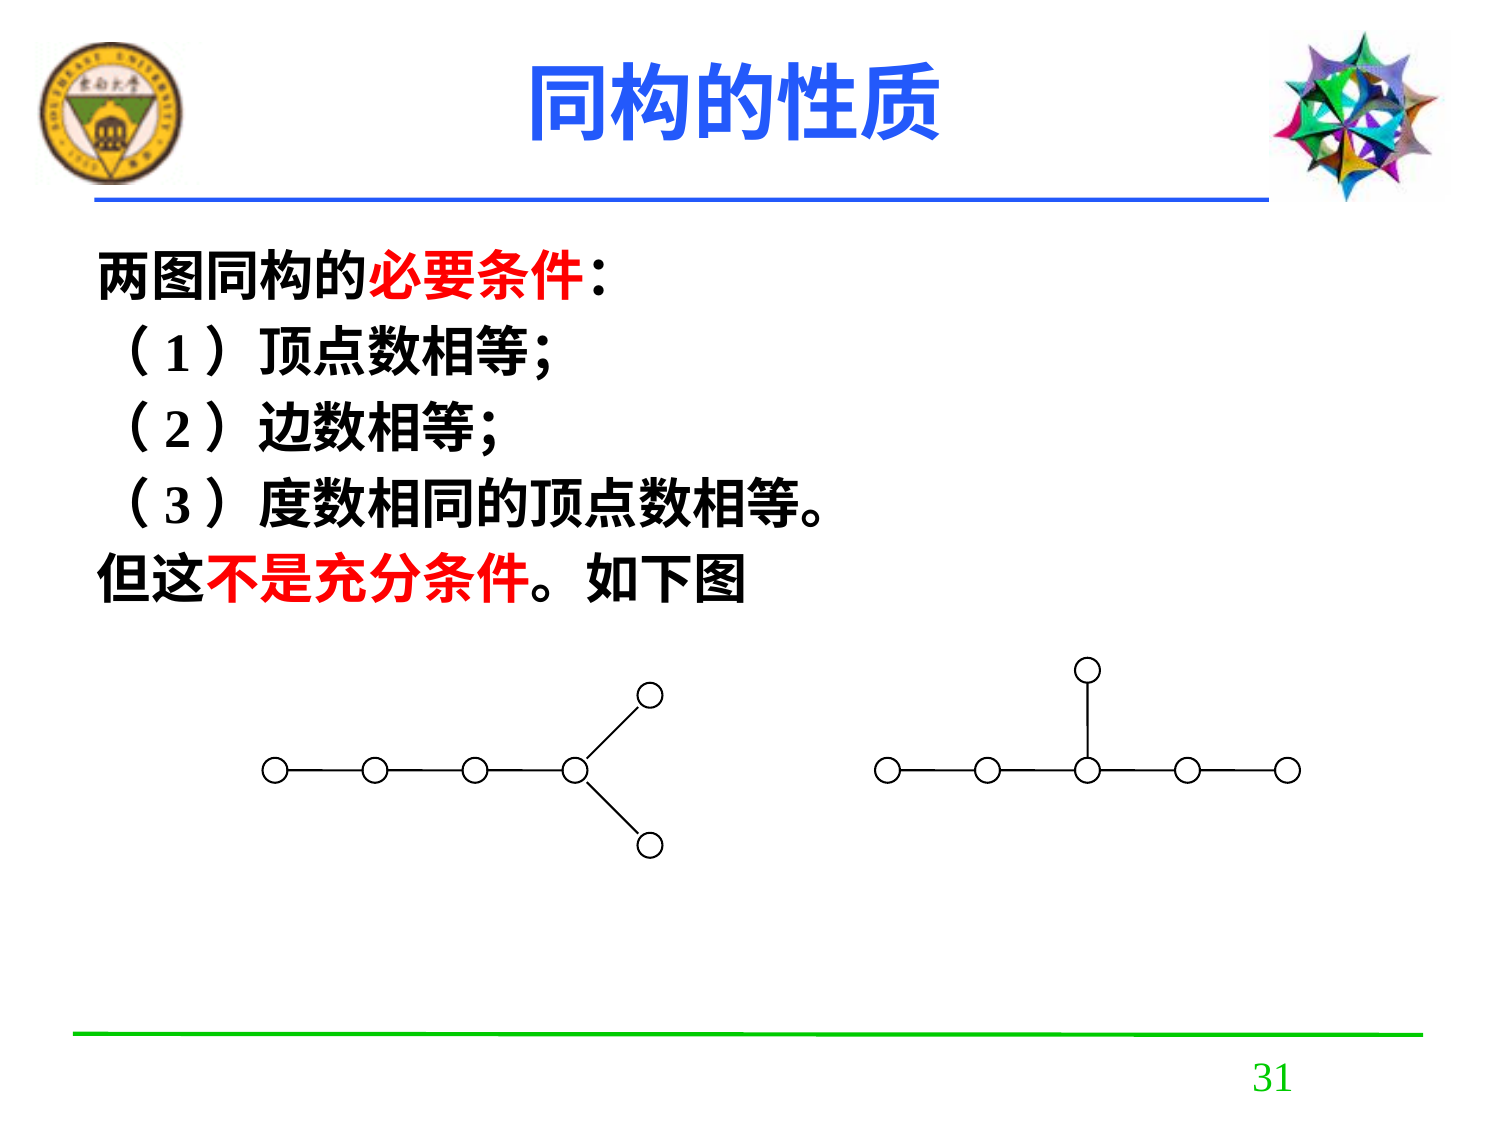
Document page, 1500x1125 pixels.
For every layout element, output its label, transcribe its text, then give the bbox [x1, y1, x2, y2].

title 同构的性质 [192, 54, 1278, 147]
picture [29, 42, 207, 185]
list 两图同构的必要条件： （1）顶点数相等； （2）边数相等； （3）度数相同的顶点数相等。 但这不是充分条件。如下图 [82, 234, 1357, 914]
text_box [262, 657, 1301, 859]
picture [1269, 30, 1451, 202]
